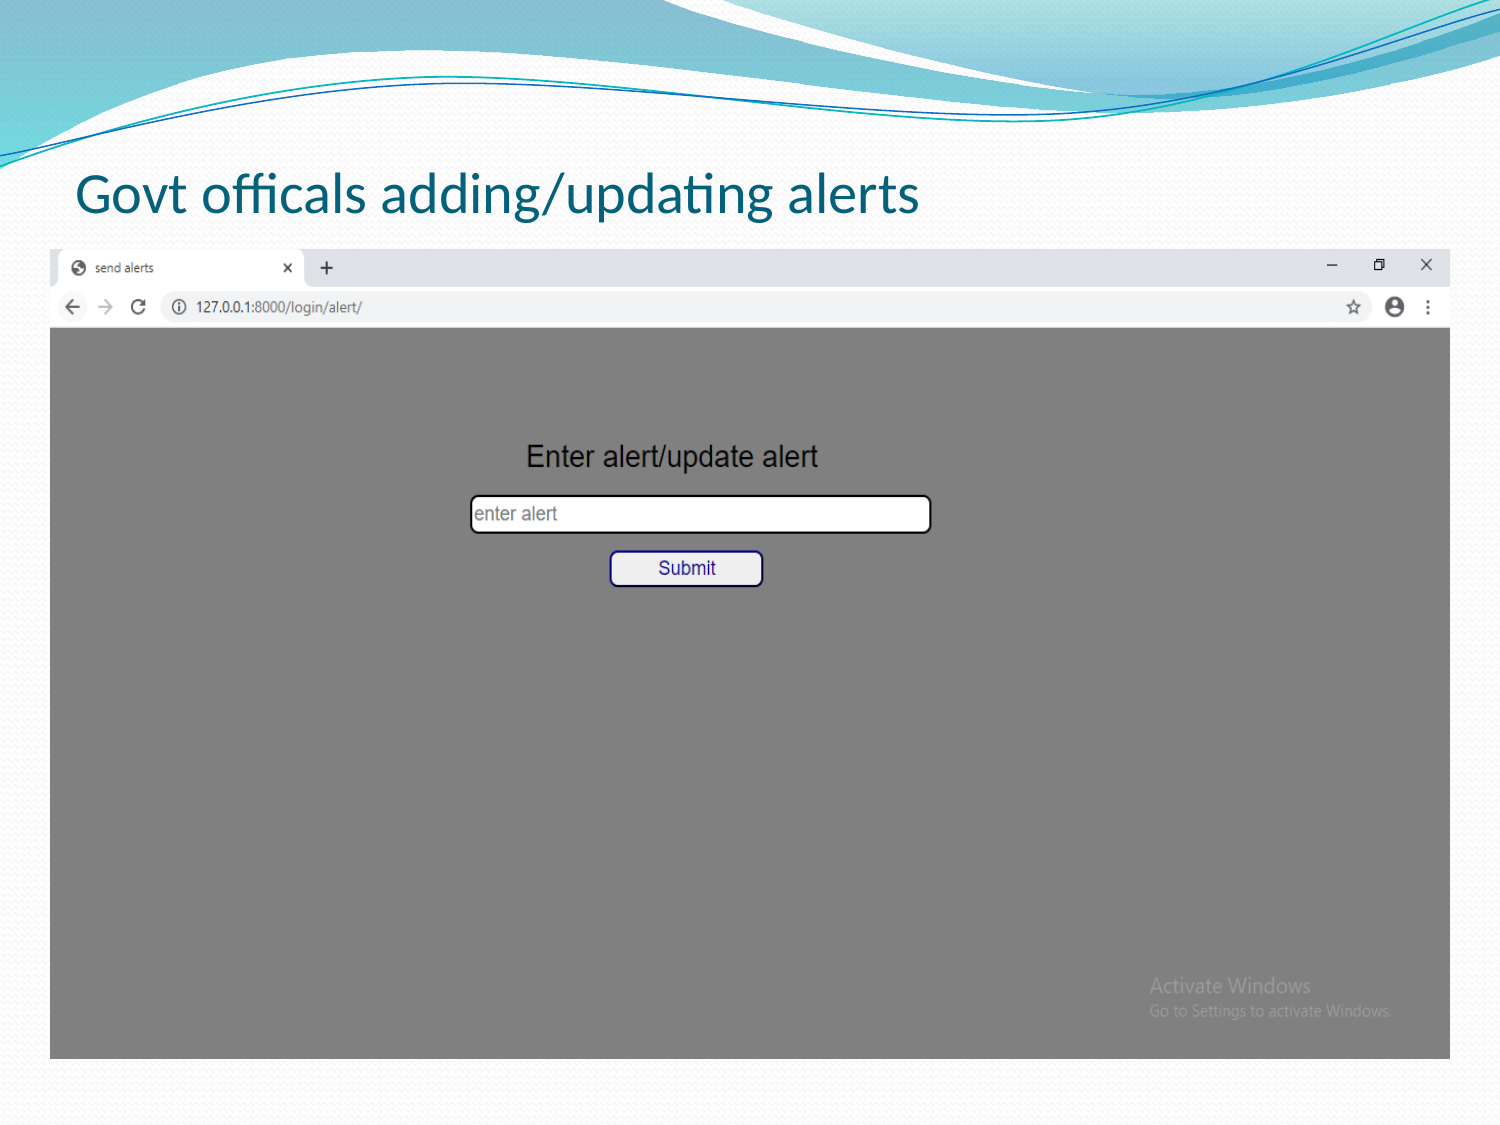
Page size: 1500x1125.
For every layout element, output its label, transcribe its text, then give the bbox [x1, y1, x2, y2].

title Govt officals adding/updating alerts [75, 37, 1438, 225]
picture [49, 249, 1451, 1059]
